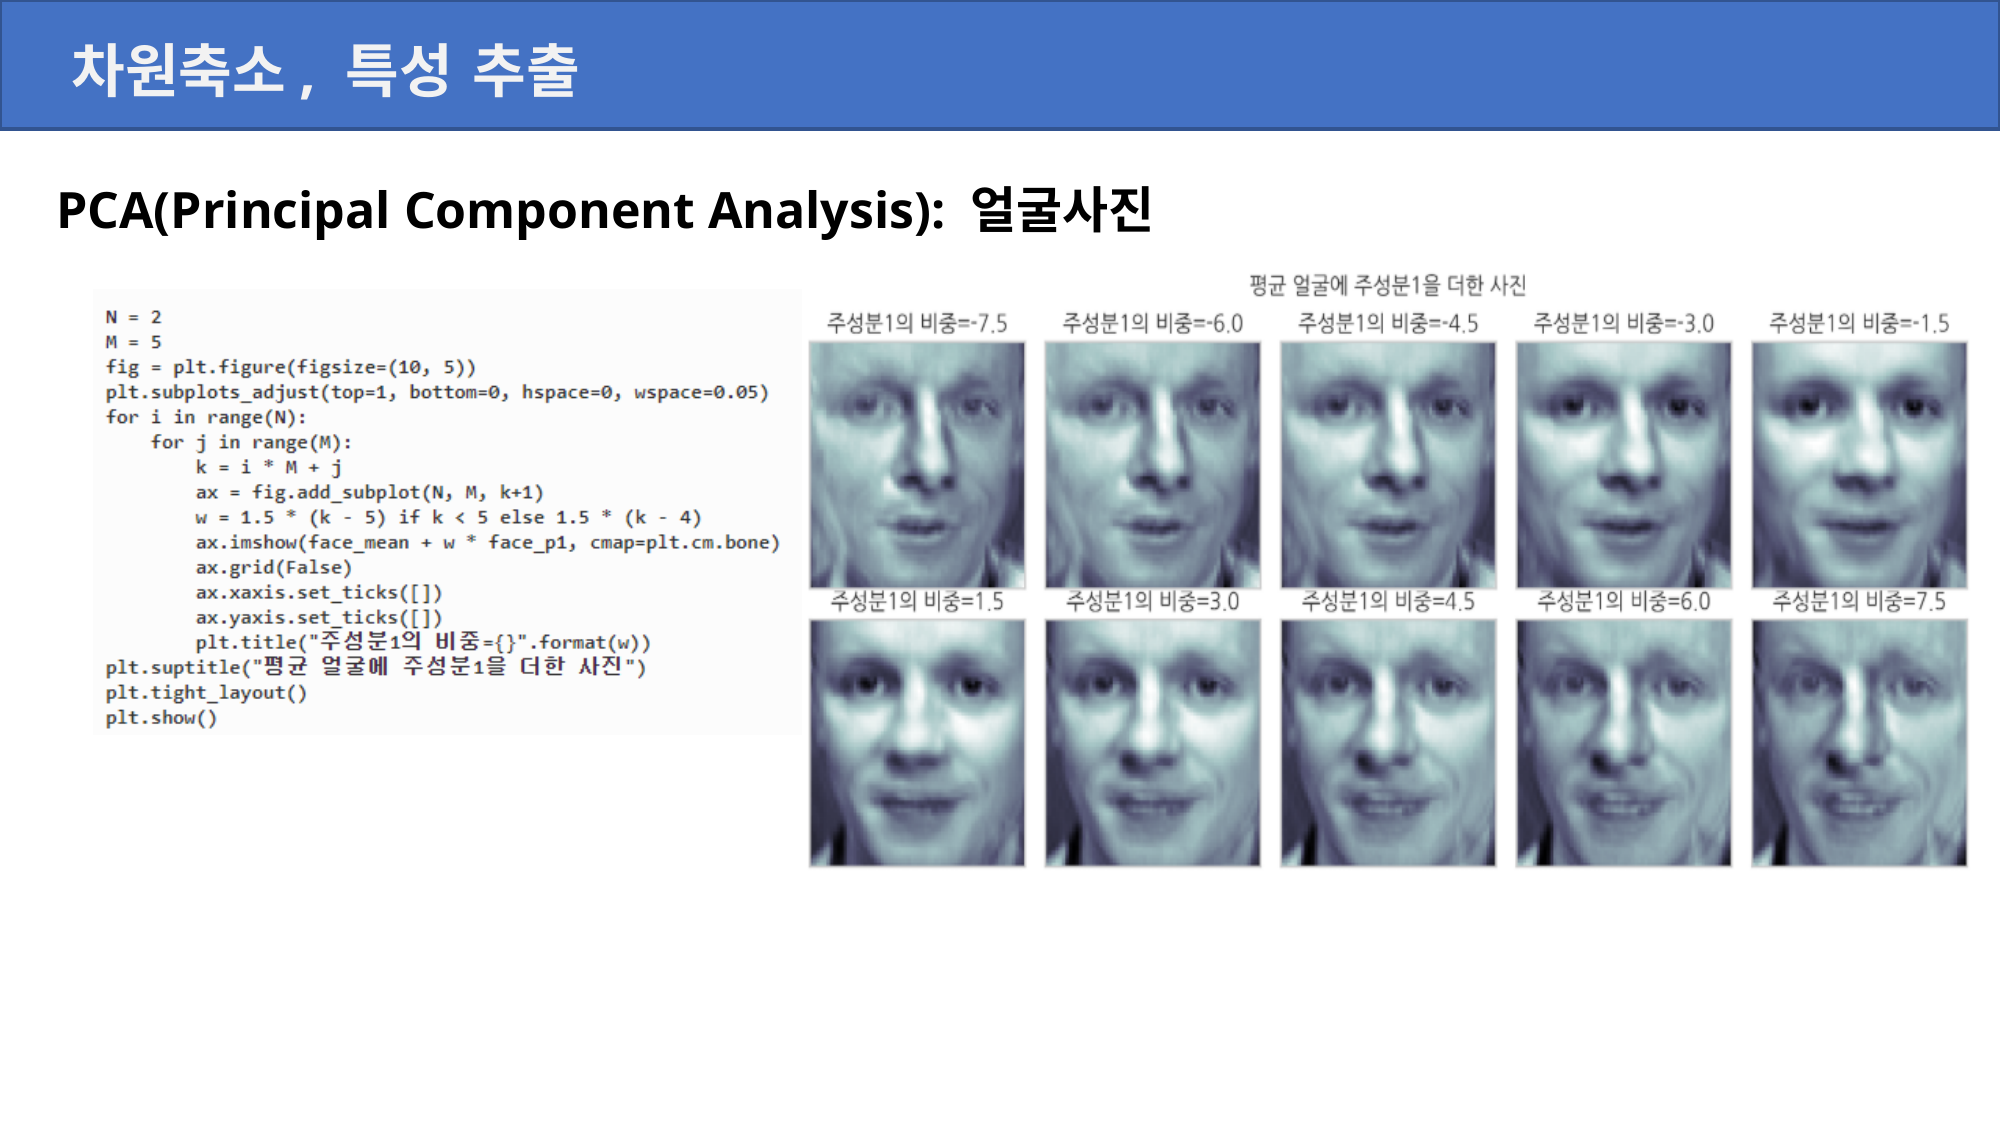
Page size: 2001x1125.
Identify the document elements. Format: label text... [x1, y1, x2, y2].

text_box 차원축소, 특성 추출 [56, 27, 595, 112]
picture [93, 251, 1975, 874]
text_box PCA(Principal Component Analysis): 얼굴사진 [41, 171, 1170, 247]
text_box [0, 0, 2000, 130]
